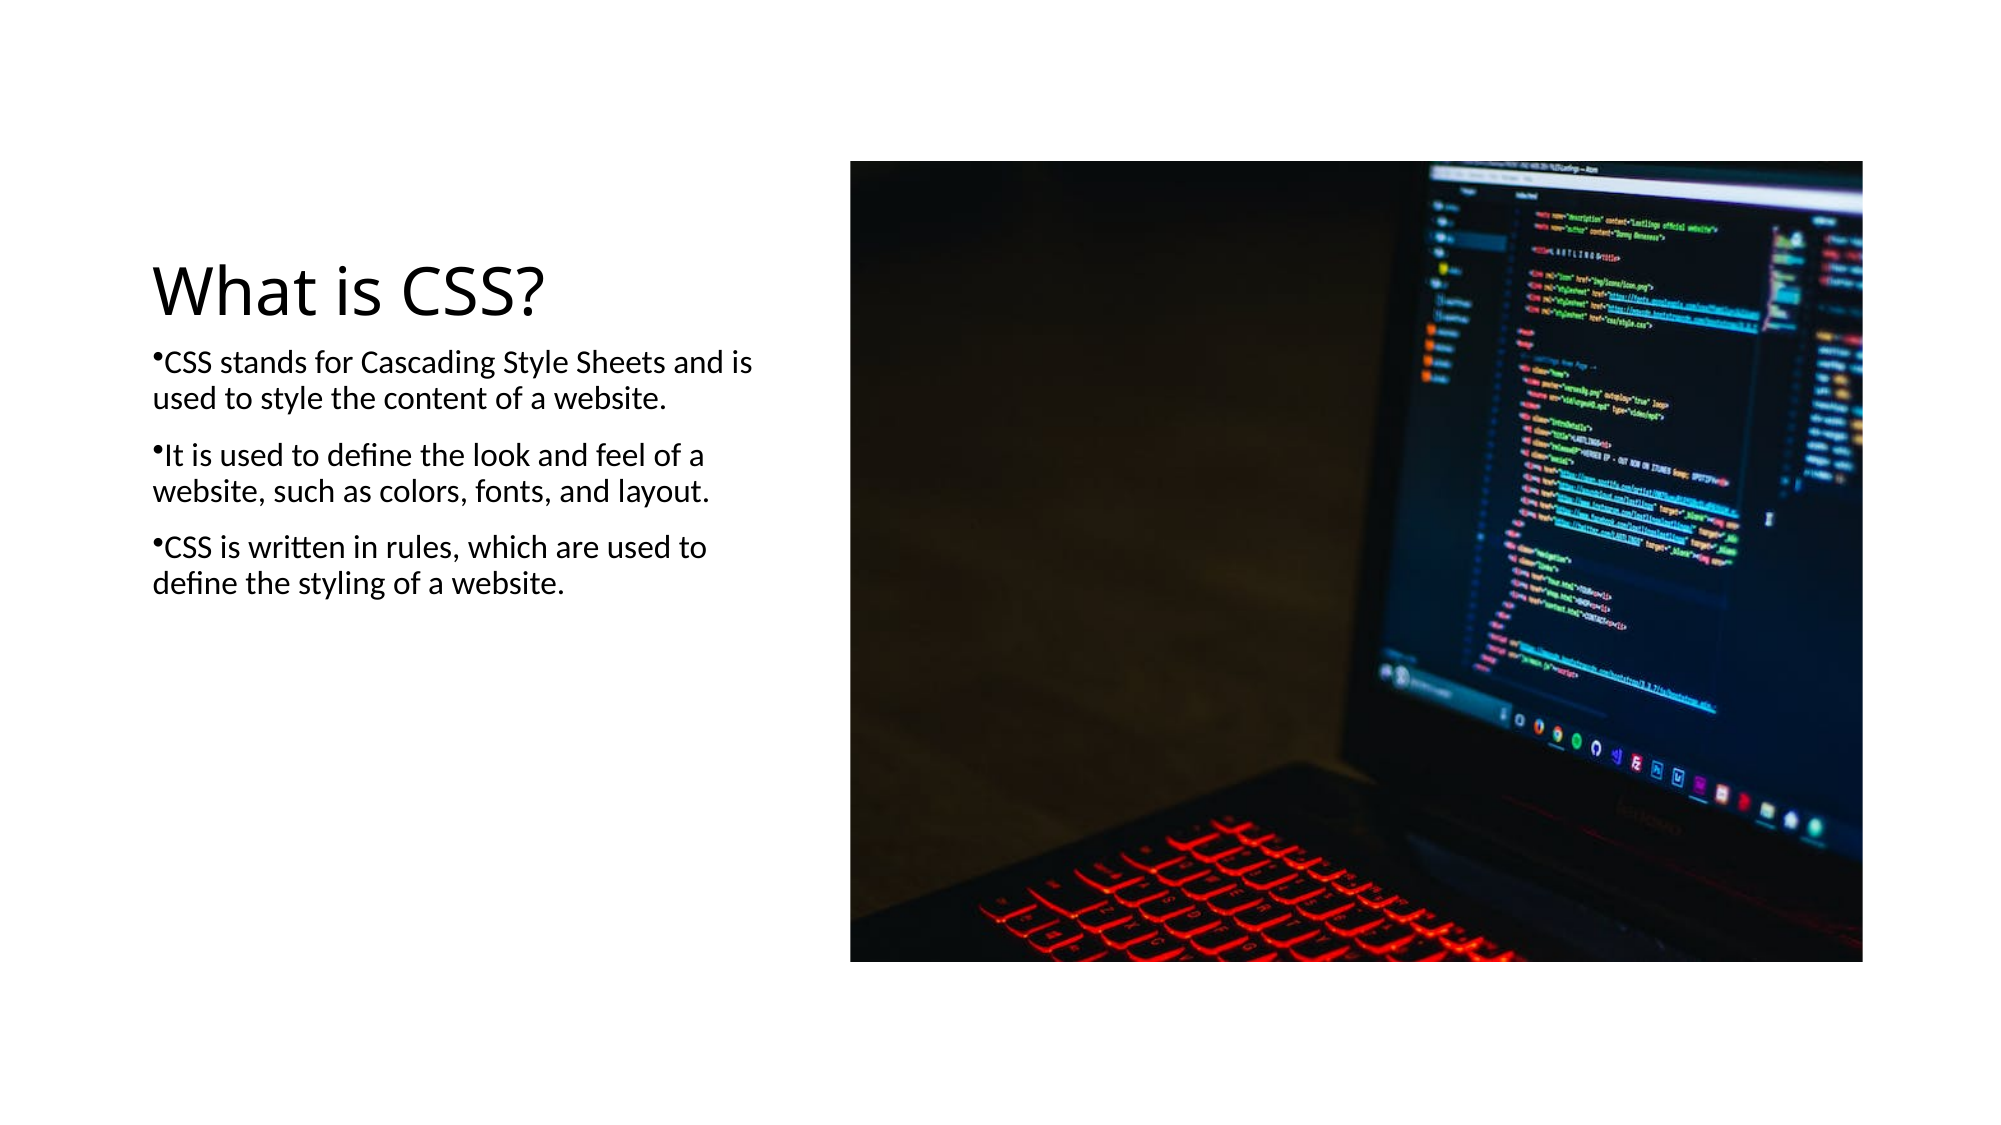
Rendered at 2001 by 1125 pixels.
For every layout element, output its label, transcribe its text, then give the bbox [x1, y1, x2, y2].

title What is CSS? [137, 75, 783, 337]
picture [850, 161, 1863, 962]
list CSS stands for Cascading Style Sheets and is used to style the content of a website. It is used to define the look and feel of a website, such as colors, fonts, and layout. CSS is written in rules, which are used to define the styling of a website. [137, 337, 783, 963]
